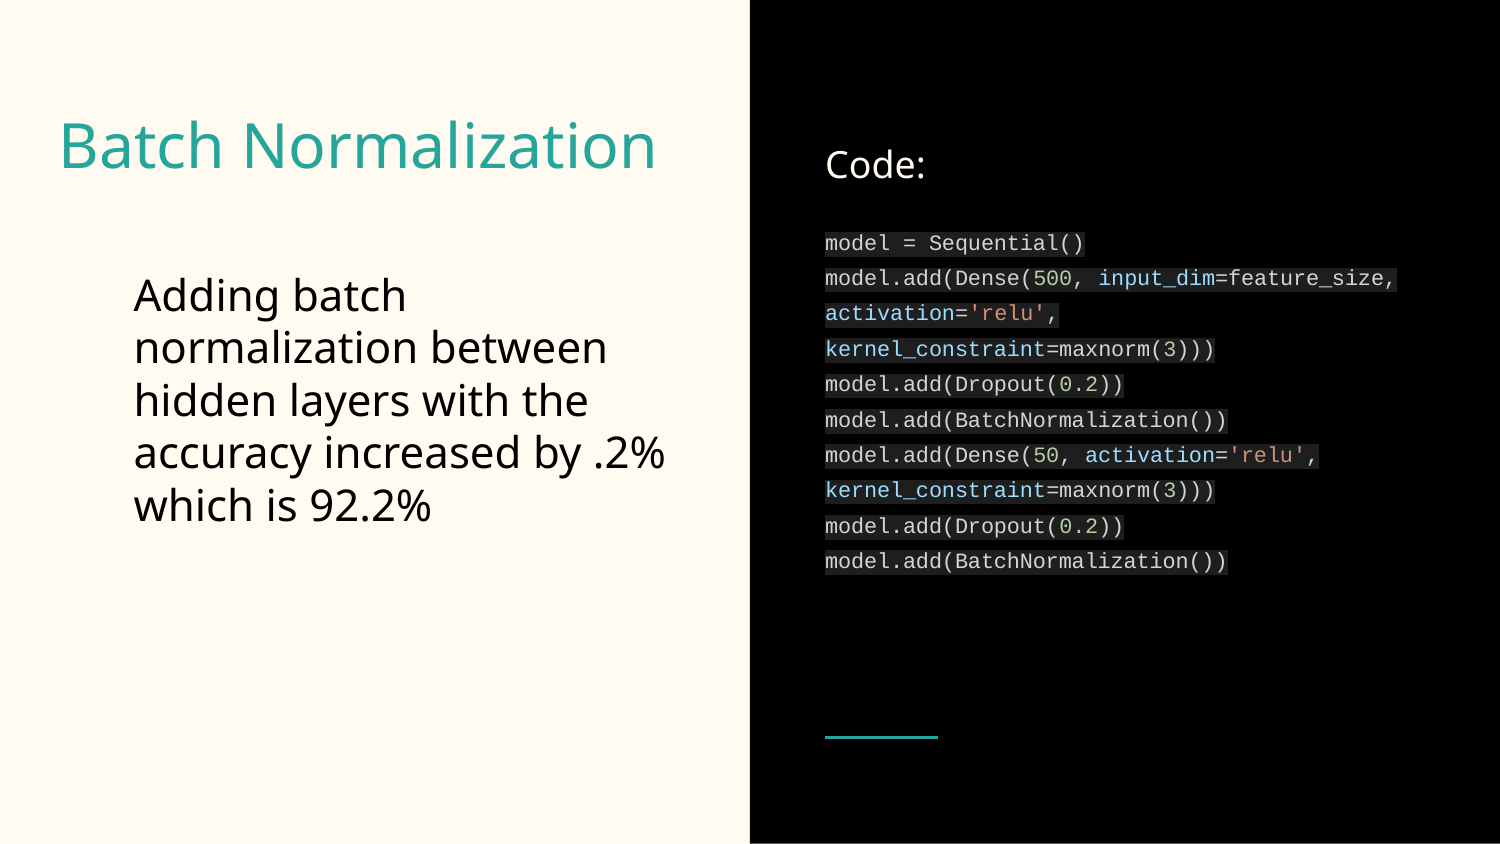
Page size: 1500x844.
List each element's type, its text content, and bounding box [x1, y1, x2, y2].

list Code: model = Sequential() model.add(Dense(500, input_dim=feature_size, activation='relu', kernel_constraint=maxnorm(3))) model.add(Dropout(0.2)) model.add(BatchNormalization()) model.add(Dense(50, activation='relu', kernel_constraint=maxnorm(3))) model.add(Dropout(0.2)) model.add(BatchNormalization()) [810, 118, 1440, 725]
subtitle Adding batch normalization between hidden layers with the accuracy increased by .2% which is 92.2% [43, 252, 718, 785]
title Batch Normalization [43, 33, 708, 252]
